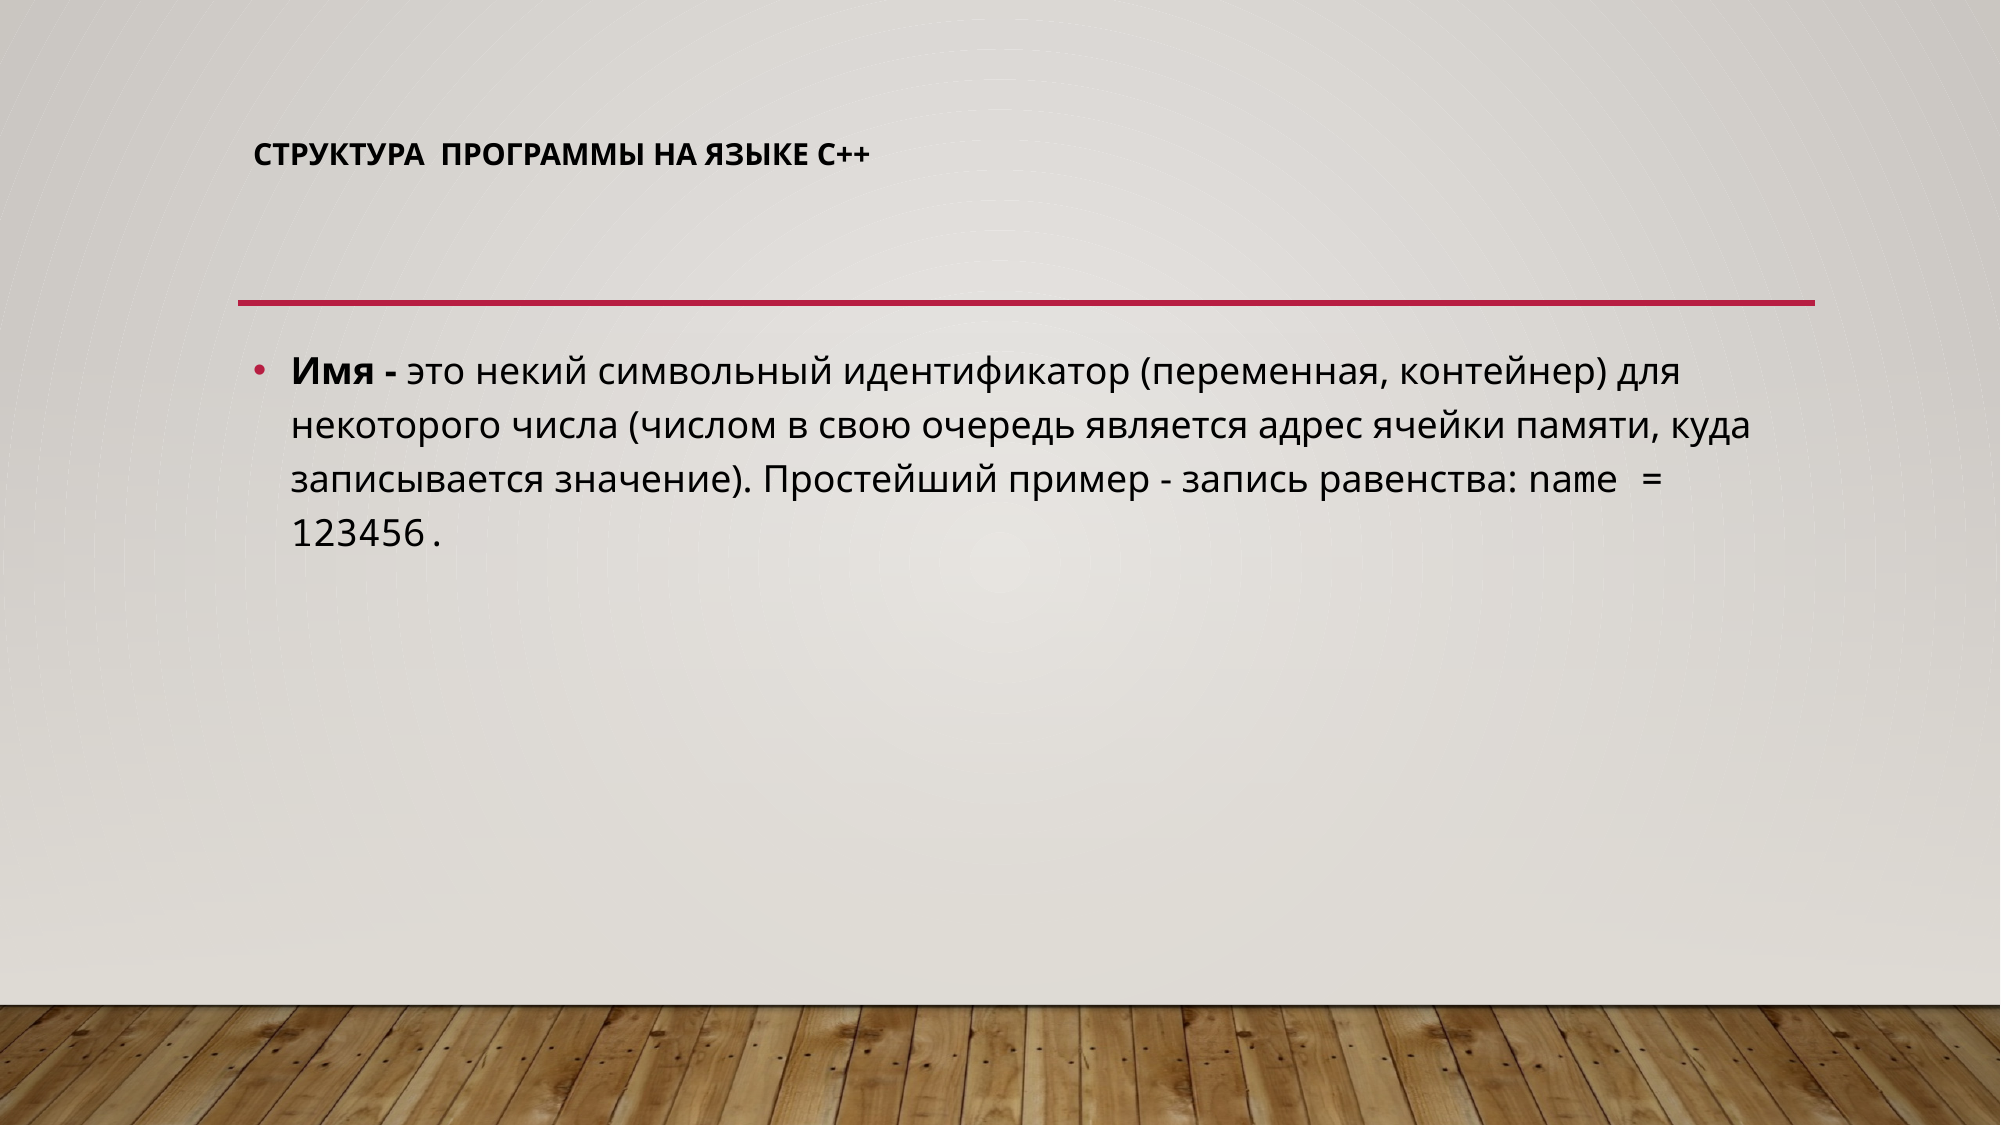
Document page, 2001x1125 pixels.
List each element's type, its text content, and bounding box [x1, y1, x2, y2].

picture [0, 1005, 2000, 1125]
list Имя - это некий символьный идентификатор (переменная, контейнер) для некоторого числа (числом в свою очередь является адрес ячейки памяти, куда записывается значение). Простейший пример - запись равенства: name = 123456. [238, 330, 1814, 897]
title Структура программы на языке С++ [238, 131, 1814, 305]
